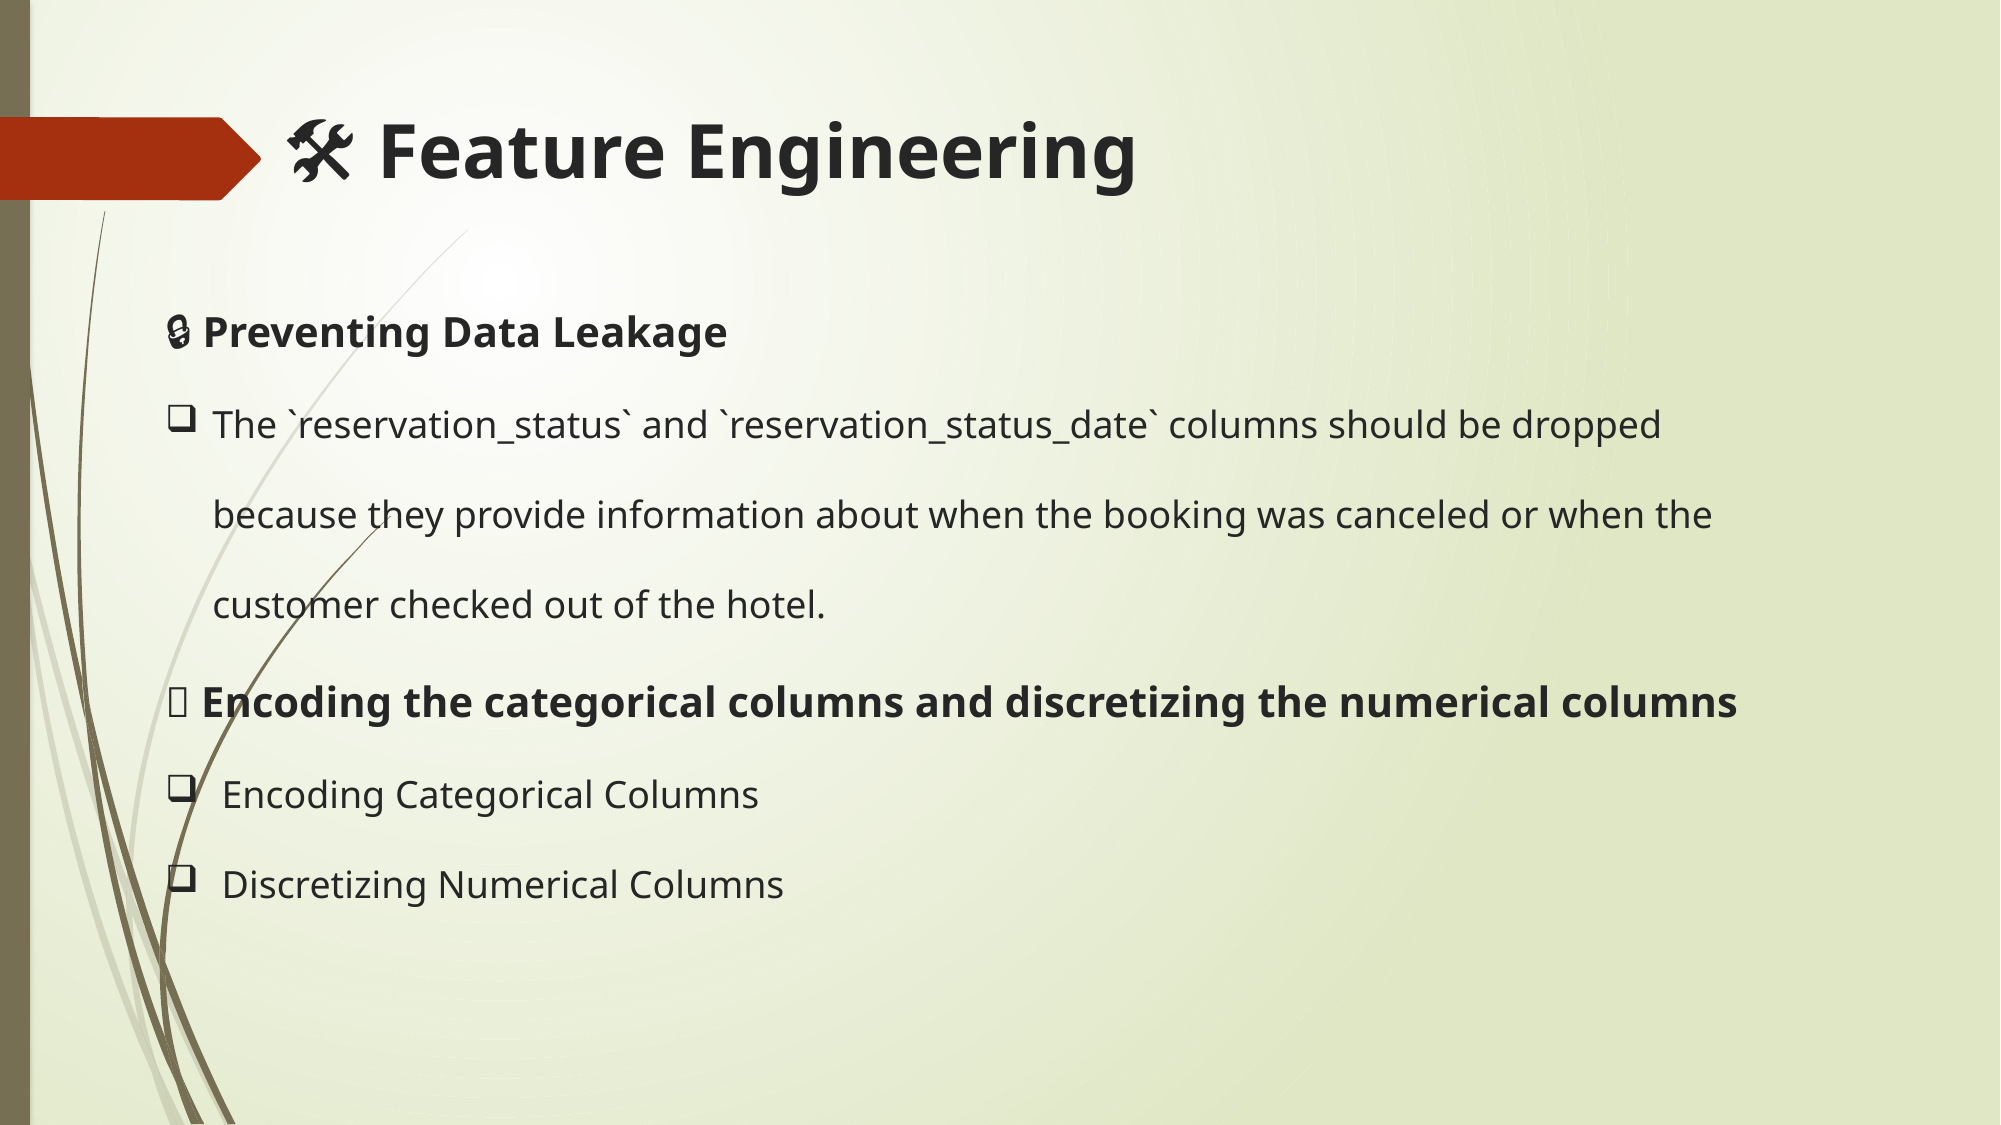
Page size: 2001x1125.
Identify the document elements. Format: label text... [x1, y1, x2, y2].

text_box 🔒 Preventing Data Leakage The `reservation_status` and `reservation_status_date` columns should be dropped because they provide information about when the booking was canceled or when the customer checked out of the hotel. 🤖 Encoding the categorical columns and discretizing the numerical columns Encoding Categorical Columns Discretizing Numerical Columns [150, 248, 1830, 914]
title 🛠️ Feature Engineering [269, 95, 1731, 248]
